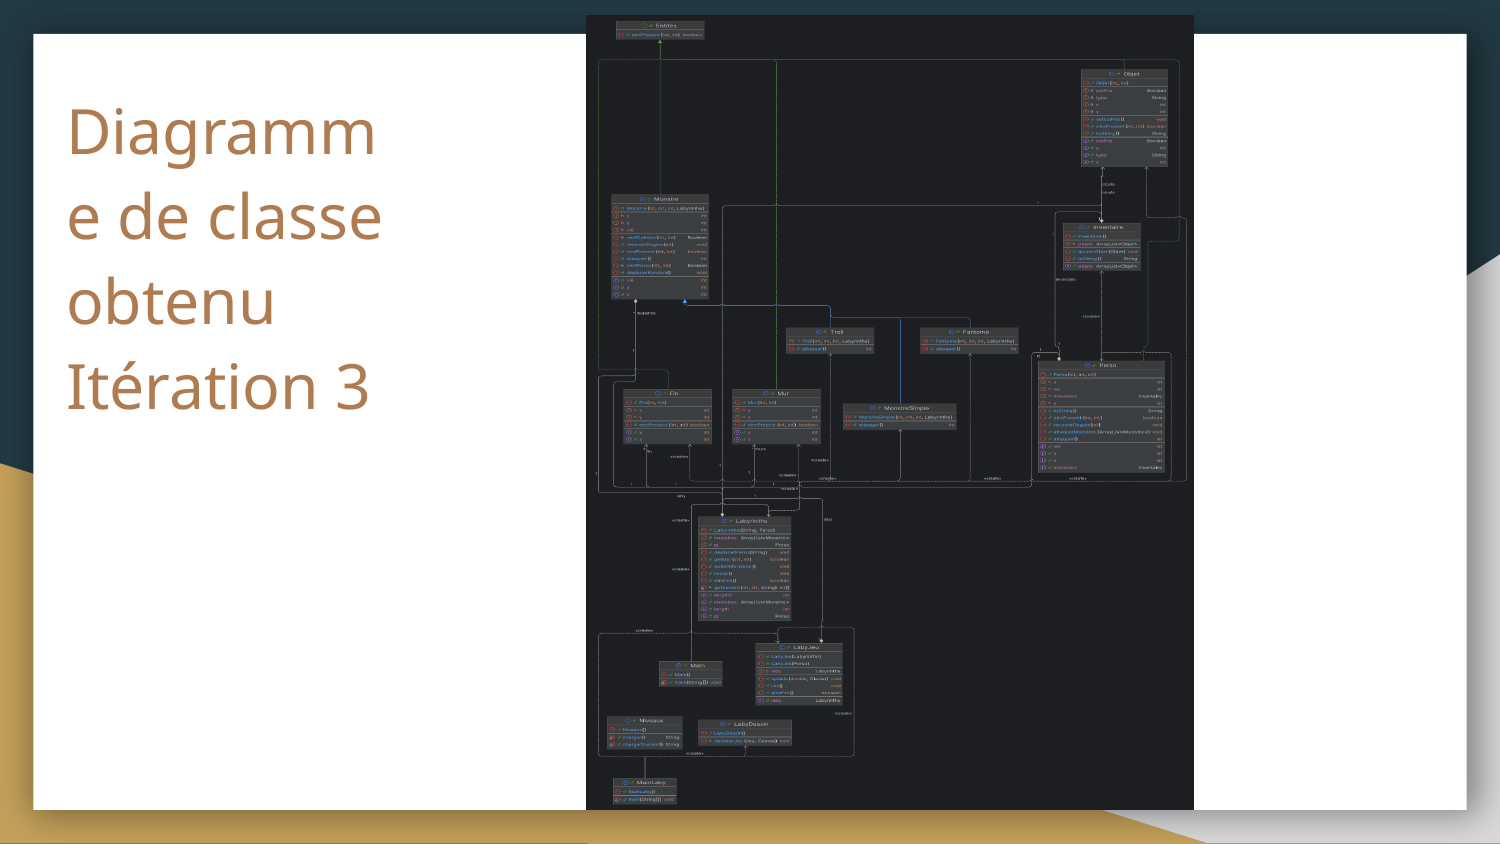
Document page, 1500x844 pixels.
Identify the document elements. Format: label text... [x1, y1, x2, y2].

title Diagramme de classe obtenu Itération 3 [51, 72, 428, 668]
picture [585, 15, 1194, 810]
